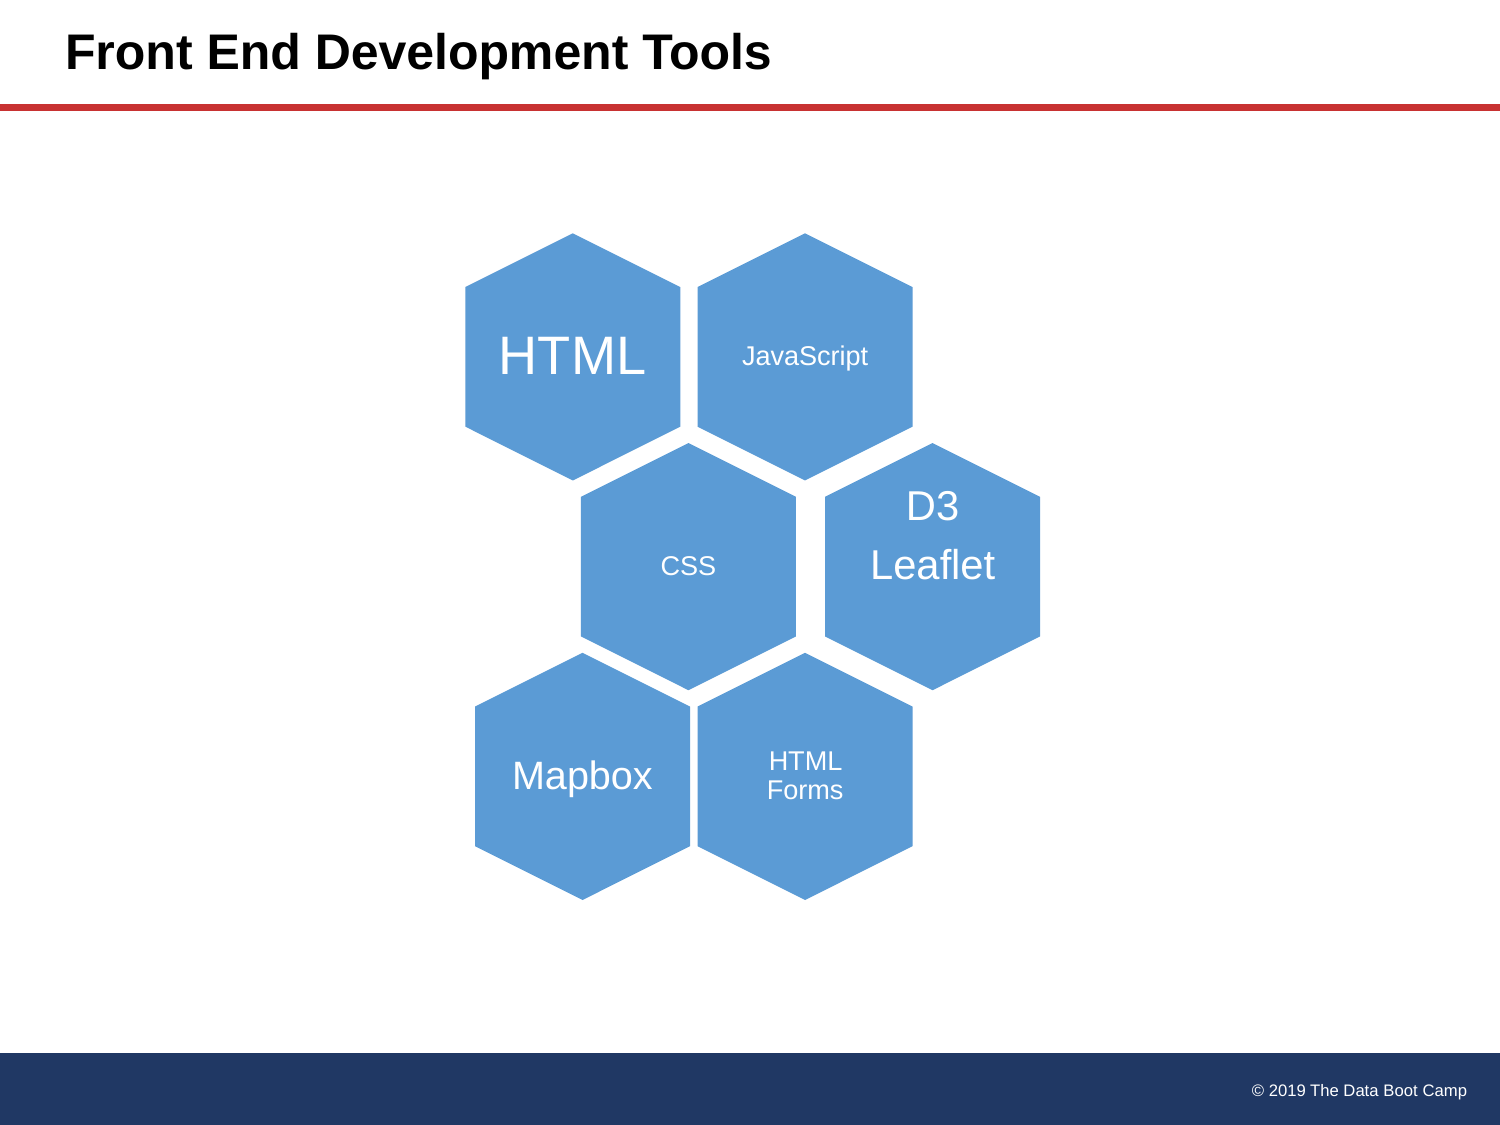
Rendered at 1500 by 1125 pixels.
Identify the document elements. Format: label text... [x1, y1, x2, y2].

title Front End Development Tools [50, 0, 948, 108]
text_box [249, 233, 1250, 900]
